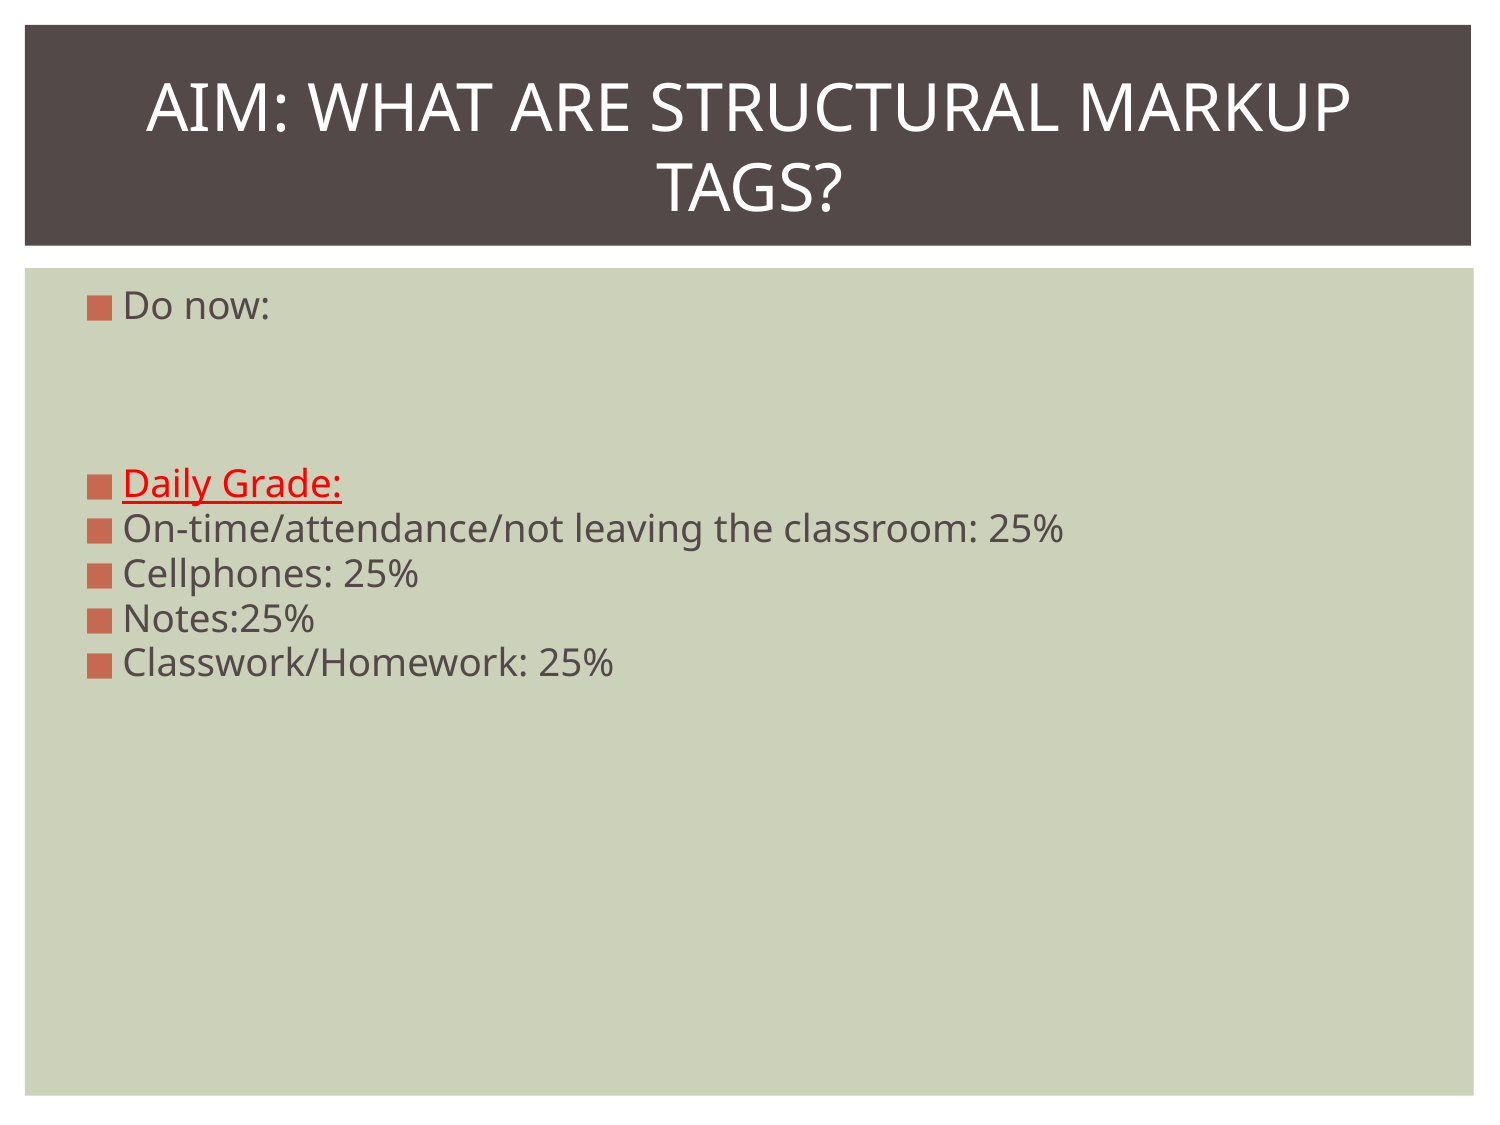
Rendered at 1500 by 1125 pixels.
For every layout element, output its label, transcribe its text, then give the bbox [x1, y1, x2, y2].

title AIM: WHAT ARE STRUCTURAL MARKUP TAGS? [62, 58, 1438, 232]
list Do now: Daily Grade: On-time/attendance/not leaving the classroom: 25% Cellphones: 25% Notes:25% Classwork/Homework: 25% [62, 282, 1442, 1064]
